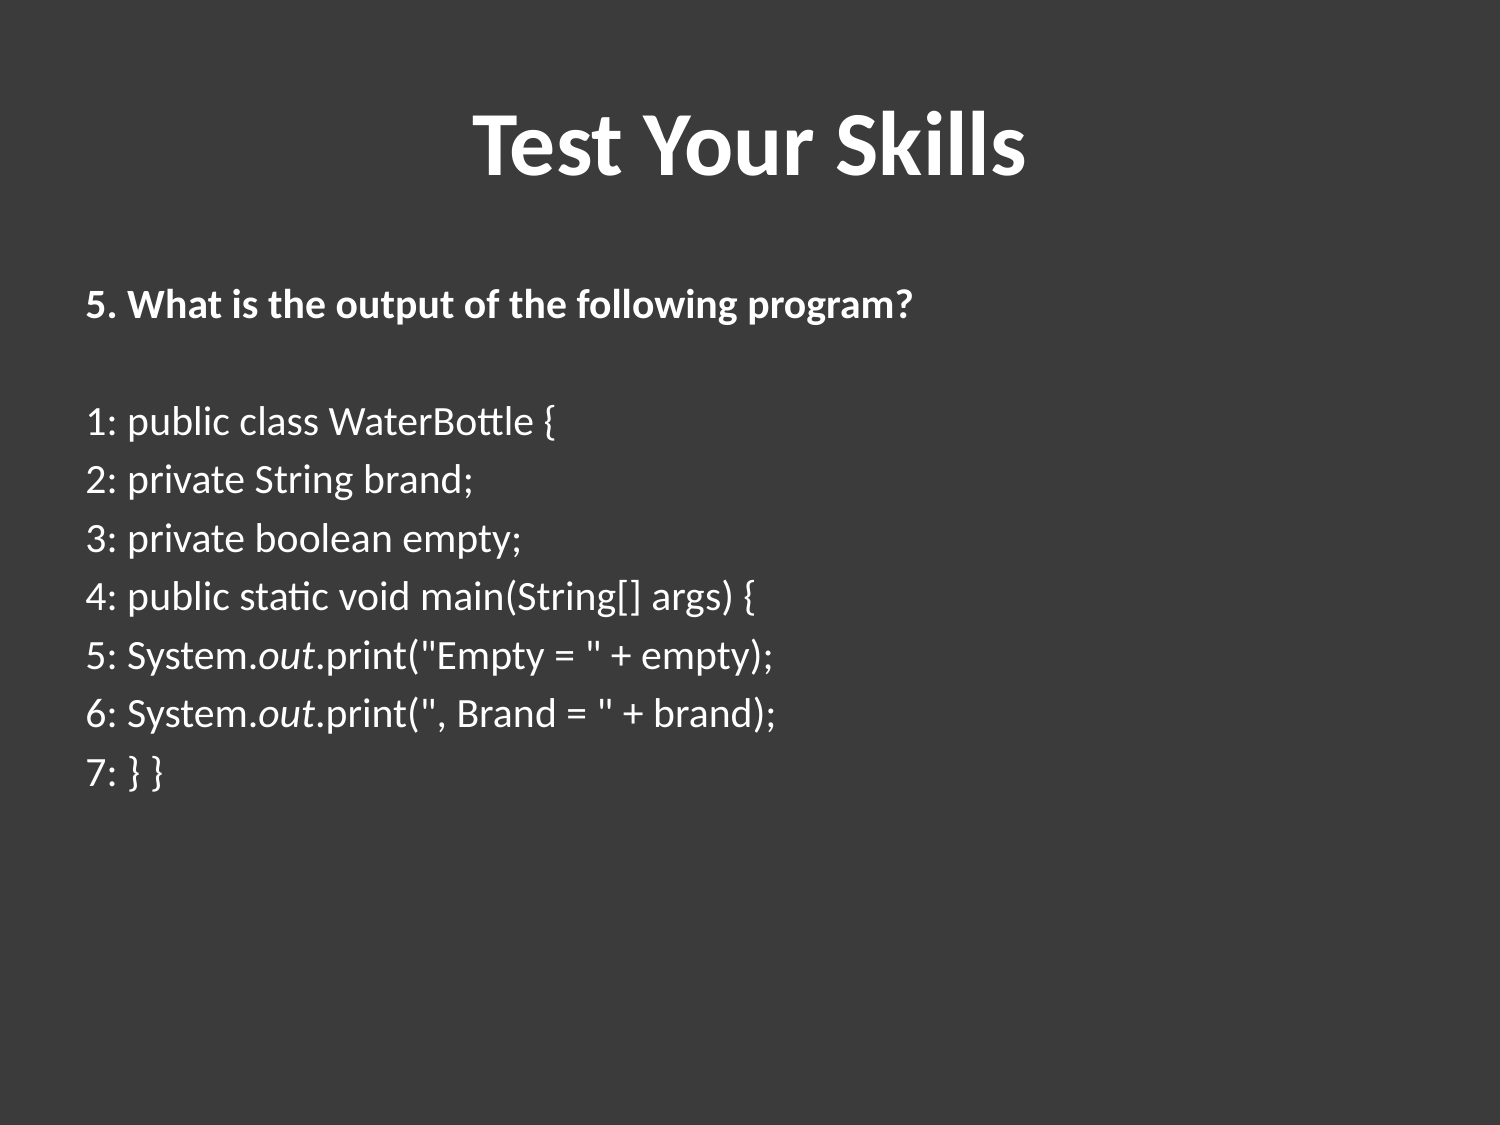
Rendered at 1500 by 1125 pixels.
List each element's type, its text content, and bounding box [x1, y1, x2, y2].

list 5. What is the output of the following program? 1: public class WaterBottle { 2: private String brand; 3: private boolean empty; 4: public static void main(String[] args) { 5: System.out.print("Empty = " + empty); 6: System.out.print(", Brand = " + brand); 7: } } [70, 269, 1421, 1070]
title Test Your Skills [75, 45, 1425, 233]
